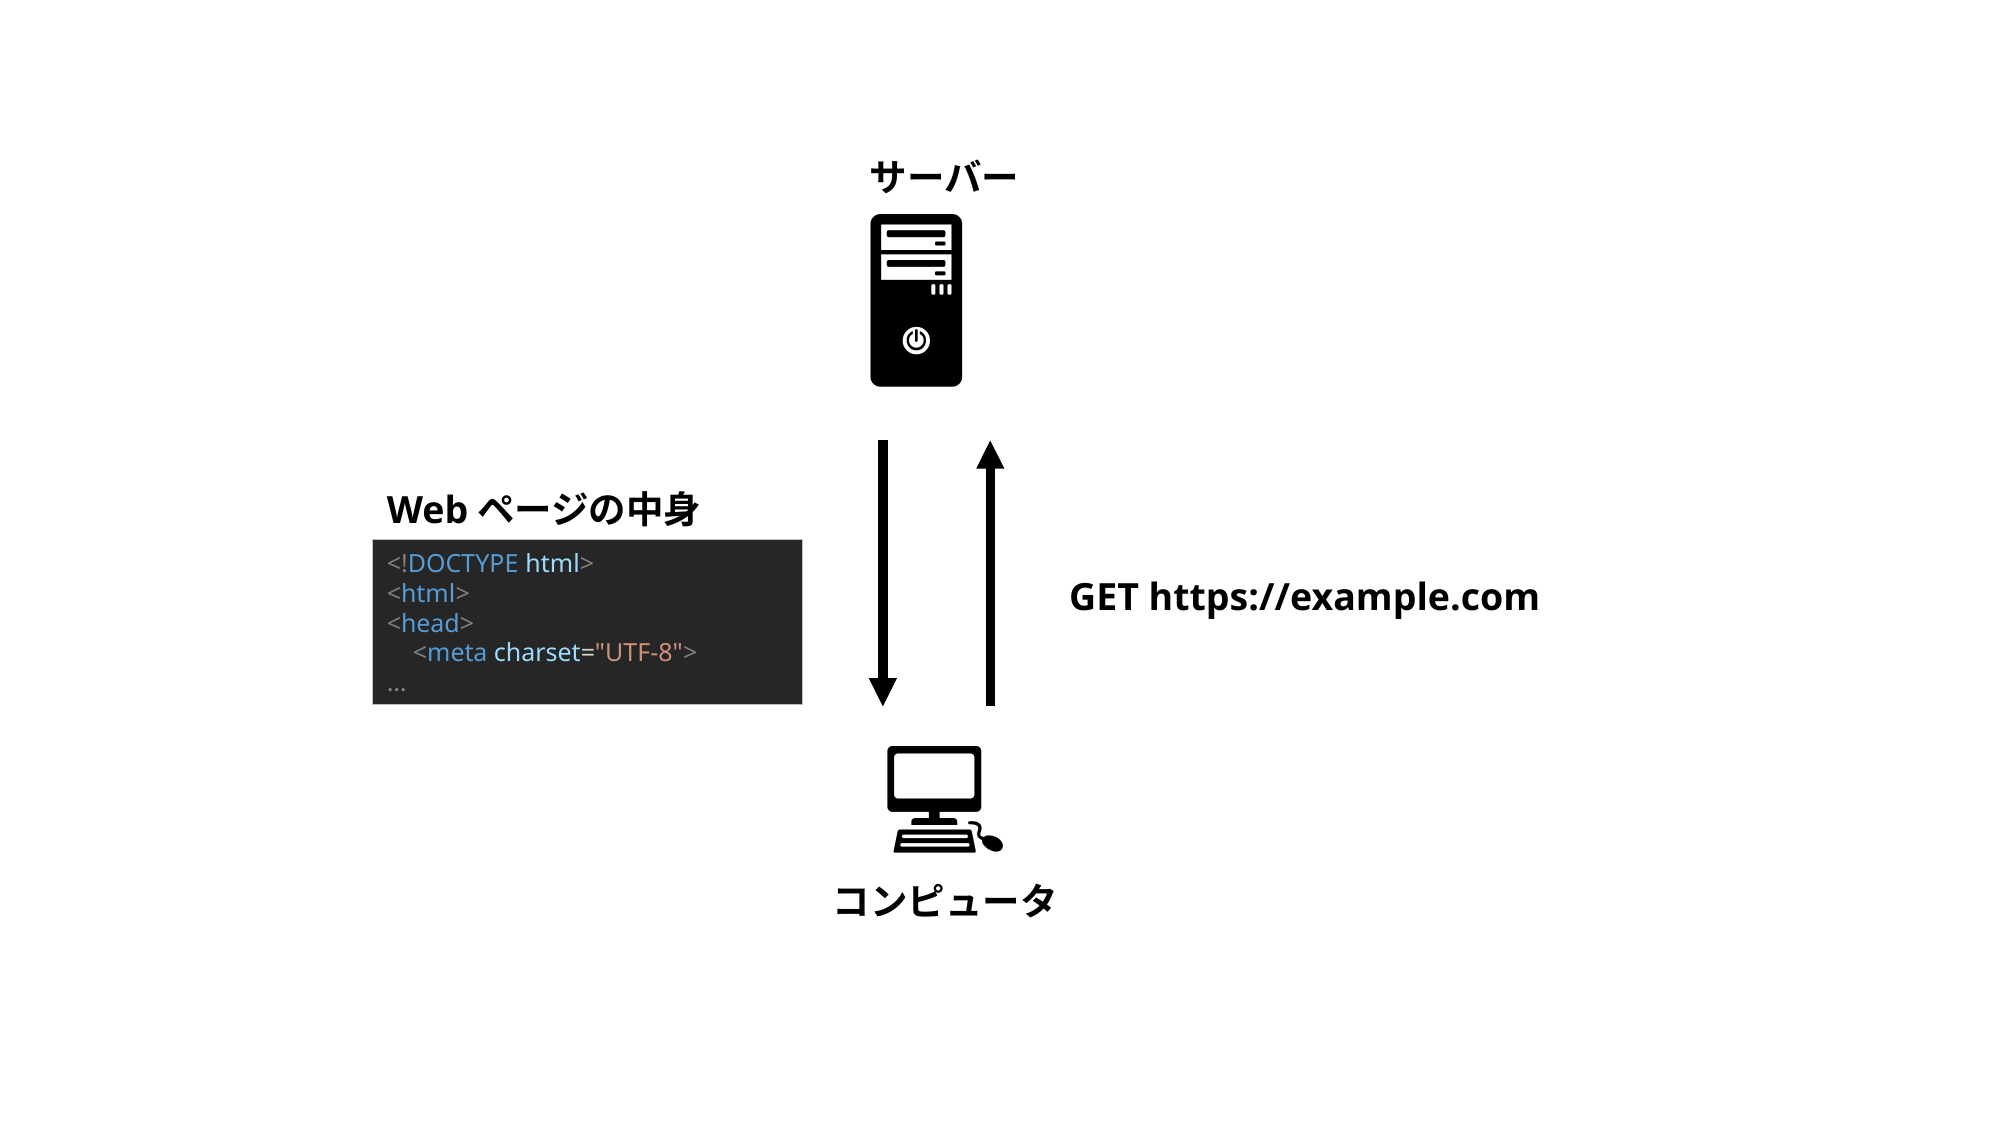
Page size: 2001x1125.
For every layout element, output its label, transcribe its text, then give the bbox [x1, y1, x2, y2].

text_box サーバー [815, 146, 1074, 207]
text_box 🖥 [847, 207, 1042, 412]
text_box <!DOCTYPE html> <html> <head> <meta charset="UTF-8"> … [372, 539, 803, 705]
text_box Webページの中身 [372, 479, 803, 539]
text_box コンピュータ [802, 870, 1089, 930]
text_box GET https://example.com [1054, 565, 1560, 626]
text_box 💻 [832, 713, 1059, 870]
